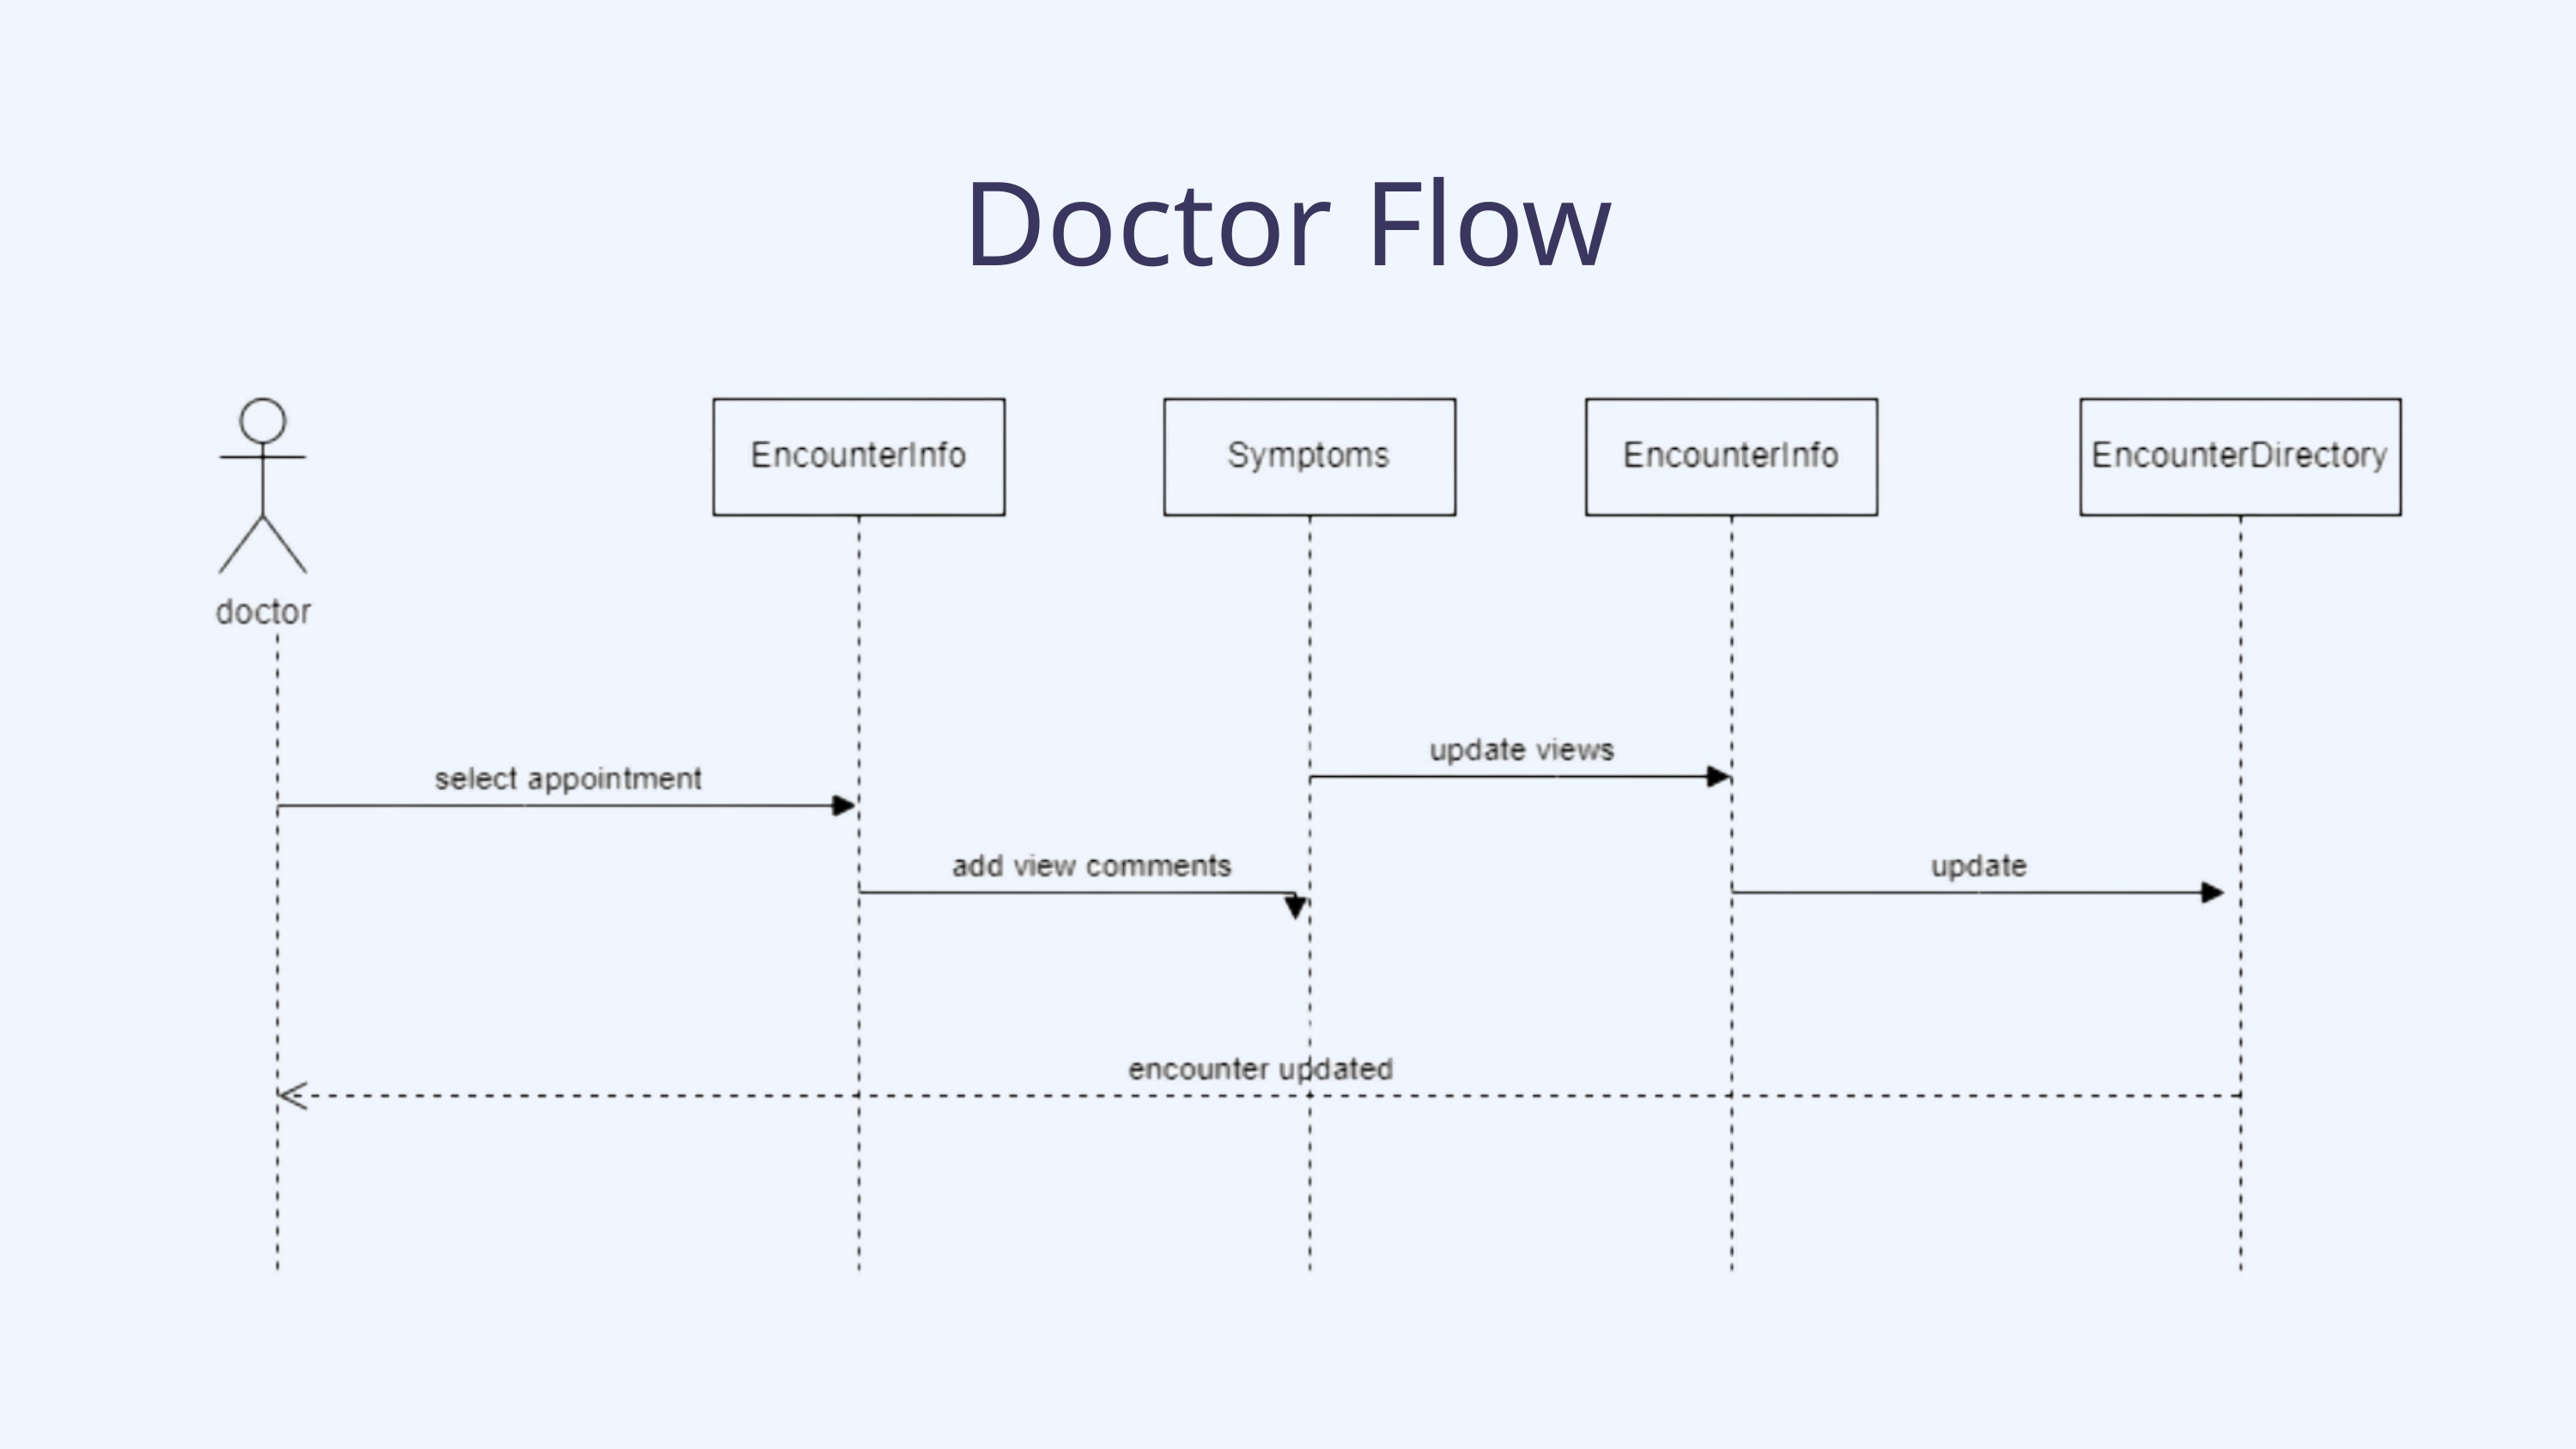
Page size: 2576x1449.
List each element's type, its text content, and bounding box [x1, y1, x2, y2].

text_box [186, 369, 2432, 1304]
text_box Doctor Flow [864, 125, 1712, 289]
